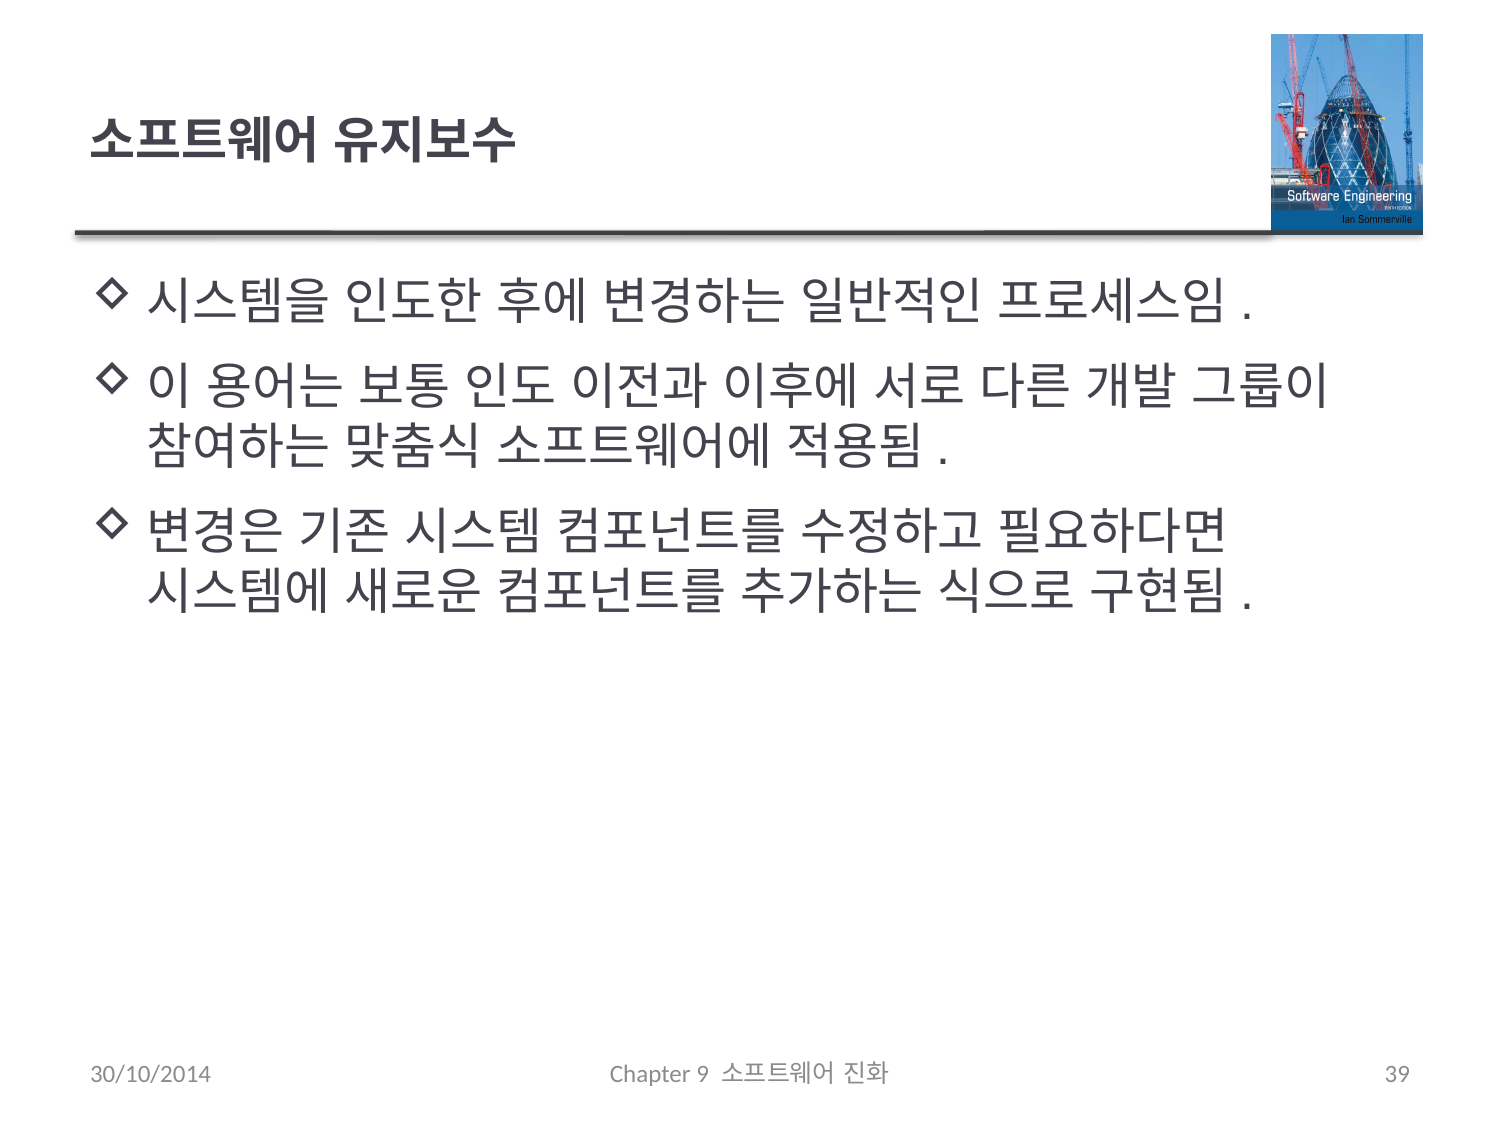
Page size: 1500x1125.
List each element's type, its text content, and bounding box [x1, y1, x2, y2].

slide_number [75, 1042, 425, 1103]
list 시스템을 인도한 후에 변경하는 일반적인 프로세스임. 이 용어는 보통 인도 이전과 이후에 서로 다른 개발 그룹이 참여하는 맞춤식 소프트웨어에 적용됨. 변경은 기존 시스템 컴포넌트를 수정하고 필요하다면 시스템에 새로운 컴포넌트를 추가하는 식으로 구현됨. [75, 262, 1425, 1005]
title 소프트웨어 유지보수 [74, 44, 1272, 233]
slide_number 39 [1074, 1042, 1425, 1103]
footer Chapter 9 소프트웨어 진화 [512, 1042, 988, 1103]
picture [1271, 34, 1423, 230]
